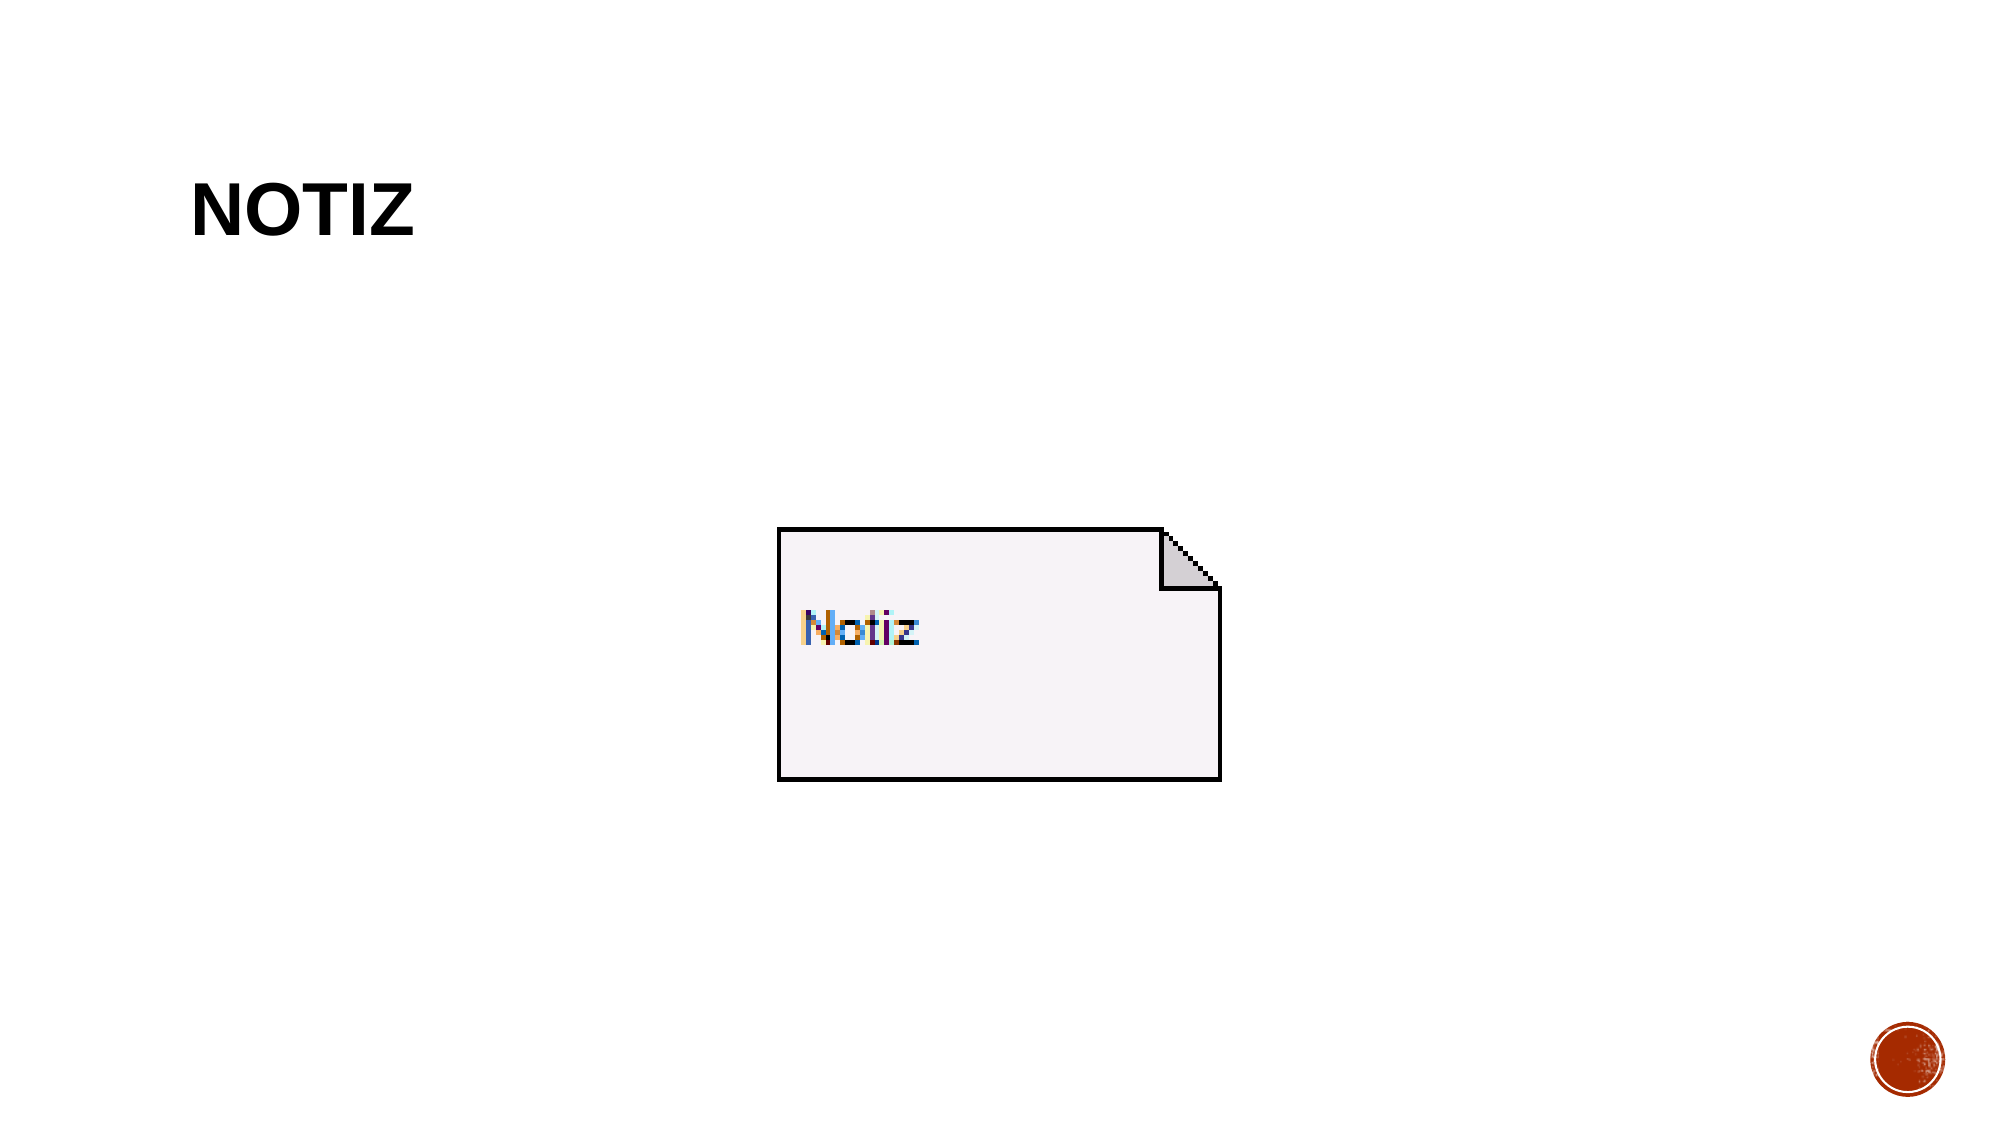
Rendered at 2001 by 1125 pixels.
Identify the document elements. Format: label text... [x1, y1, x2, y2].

title Notiz [175, 79, 1826, 344]
picture [728, 478, 1272, 881]
